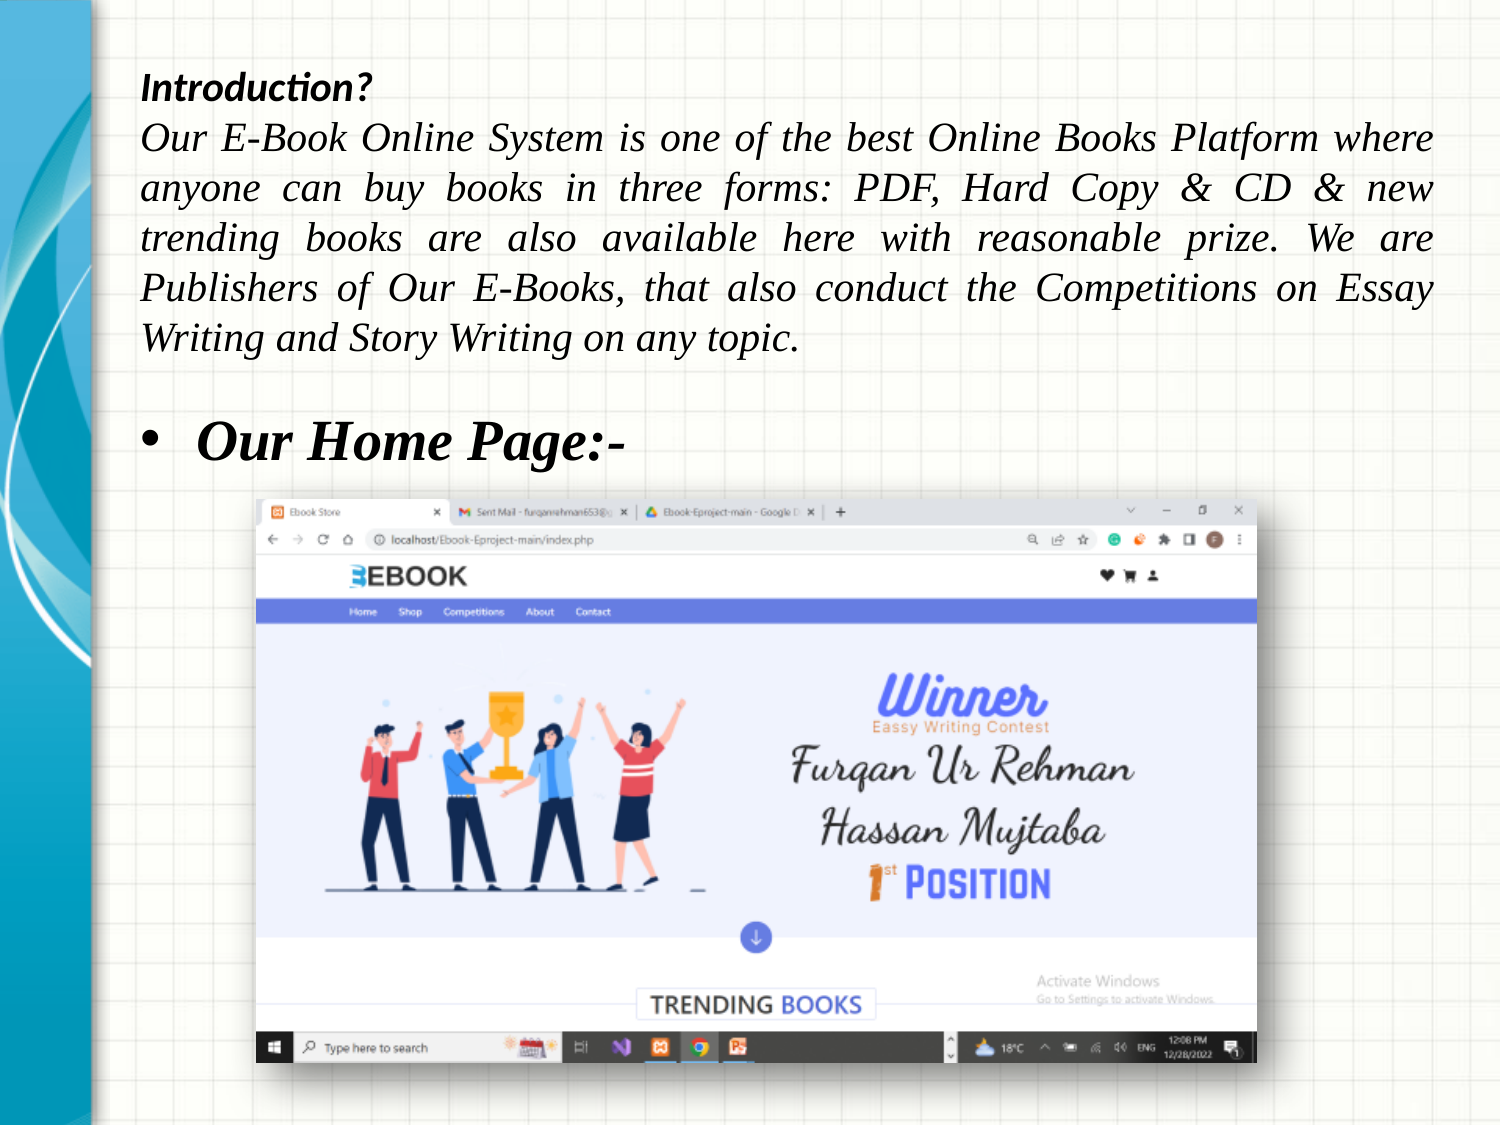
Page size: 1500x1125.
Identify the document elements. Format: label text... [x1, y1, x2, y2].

title Introduction? Our E-Book Online System is one of the best Online Books Platform where anyone can buy books in three forms: PDF, Hard Copy & CD & new trending books are also available here with reasonable prize. We are Publishers of Our E-Books, that also conduct the Competitions on Essay Writing and Story Writing on any topic. [125, 81, 1450, 338]
picture [0, 0, 1500, 1125]
list Our Home Page:- [125, 395, 1450, 1100]
